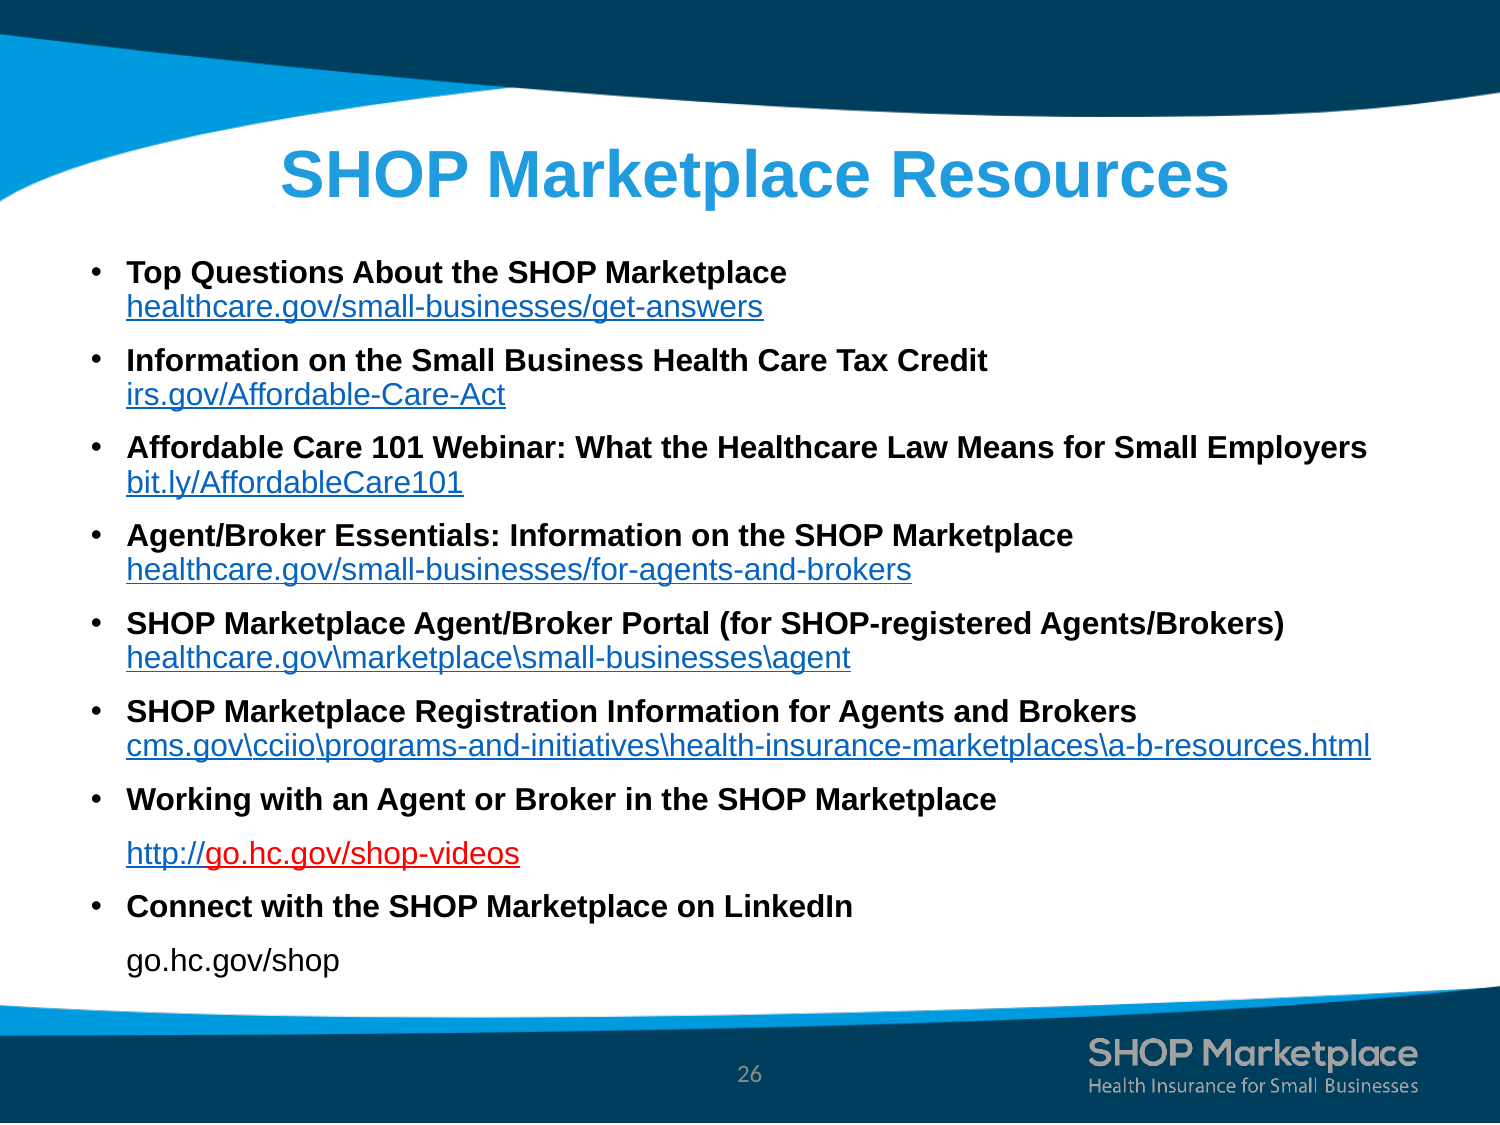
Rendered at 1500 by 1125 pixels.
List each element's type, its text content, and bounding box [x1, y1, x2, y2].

list Top Questions About the SHOP Marketplace healthcare.gov/small-businesses/get-answers Information on the Small Business Health Care Tax Credit irs.gov/Affordable-Care-Act Affordable Care 101 Webinar: What the Healthcare Law Means for Small Employers bit.ly/AffordableCare101 Agent/Broker Essentials: Information on the SHOP Marketplace healthcare.gov/small-businesses/for-agents-and-brokers SHOP Marketplace Agent/Broker Portal (for SHOP-registered Agents/Brokers) healthcare.gov\marketplace\small-businesses\agent SHOP Marketplace Registration Information for Agents and Brokers cms.gov\cciio\programs-and-initiatives\health-insurance-marketplaces\a-b-resources.html Working with an Agent or Broker in the SHOP Marketplace http://go.hc.gov/shop-videos Connect with the SHOP Marketplace on LinkedIn go.hc.gov/shop [75, 248, 1469, 987]
title SHOP Marketplace Resources [12, 102, 1500, 249]
text_box 26 [0, 1042, 1500, 1103]
